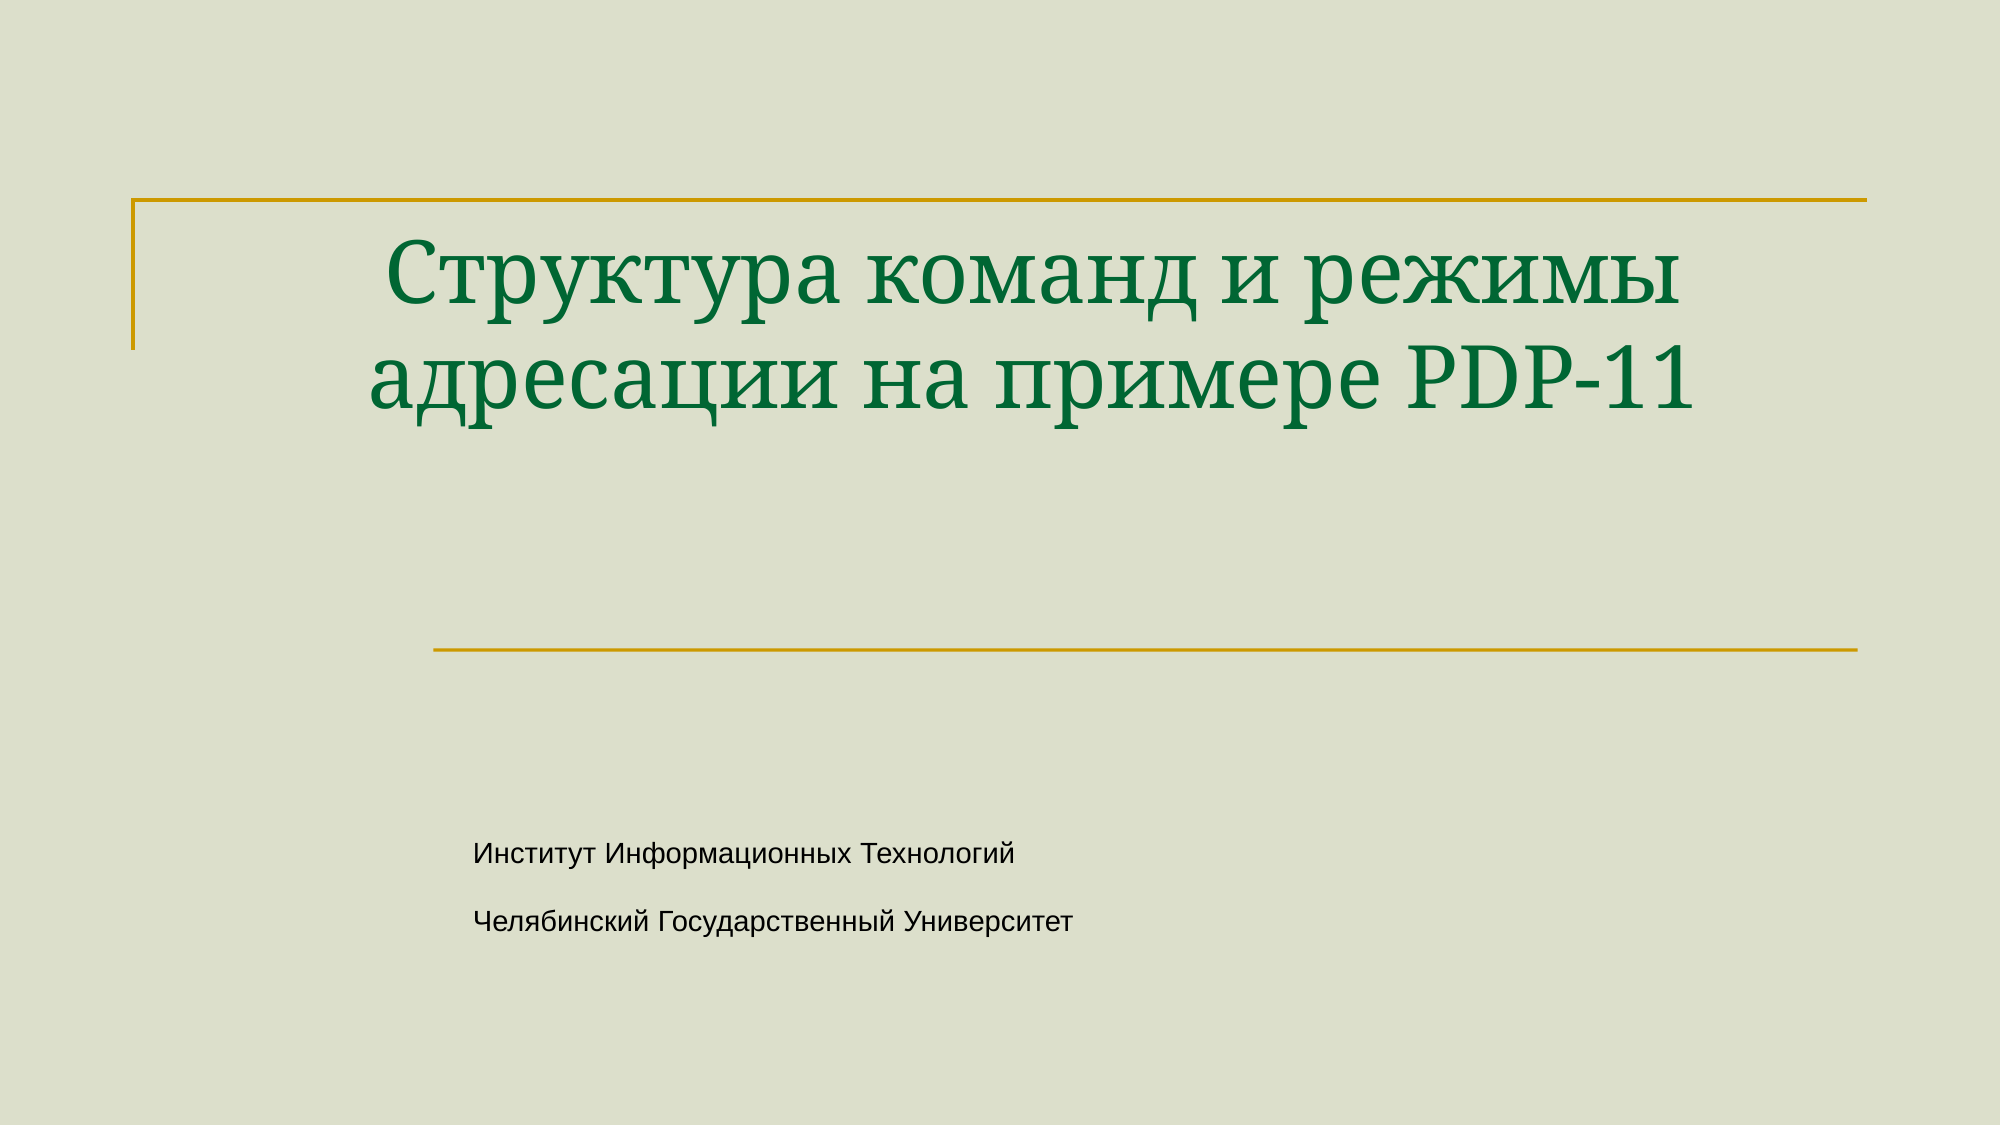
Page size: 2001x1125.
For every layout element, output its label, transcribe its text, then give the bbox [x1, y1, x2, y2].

title Структура команд и режимы адресации на примере PDP-11 [200, 208, 1868, 496]
subtitle Институт Информационных Технологий Челябинский Государственный Университет [457, 834, 1610, 1040]
